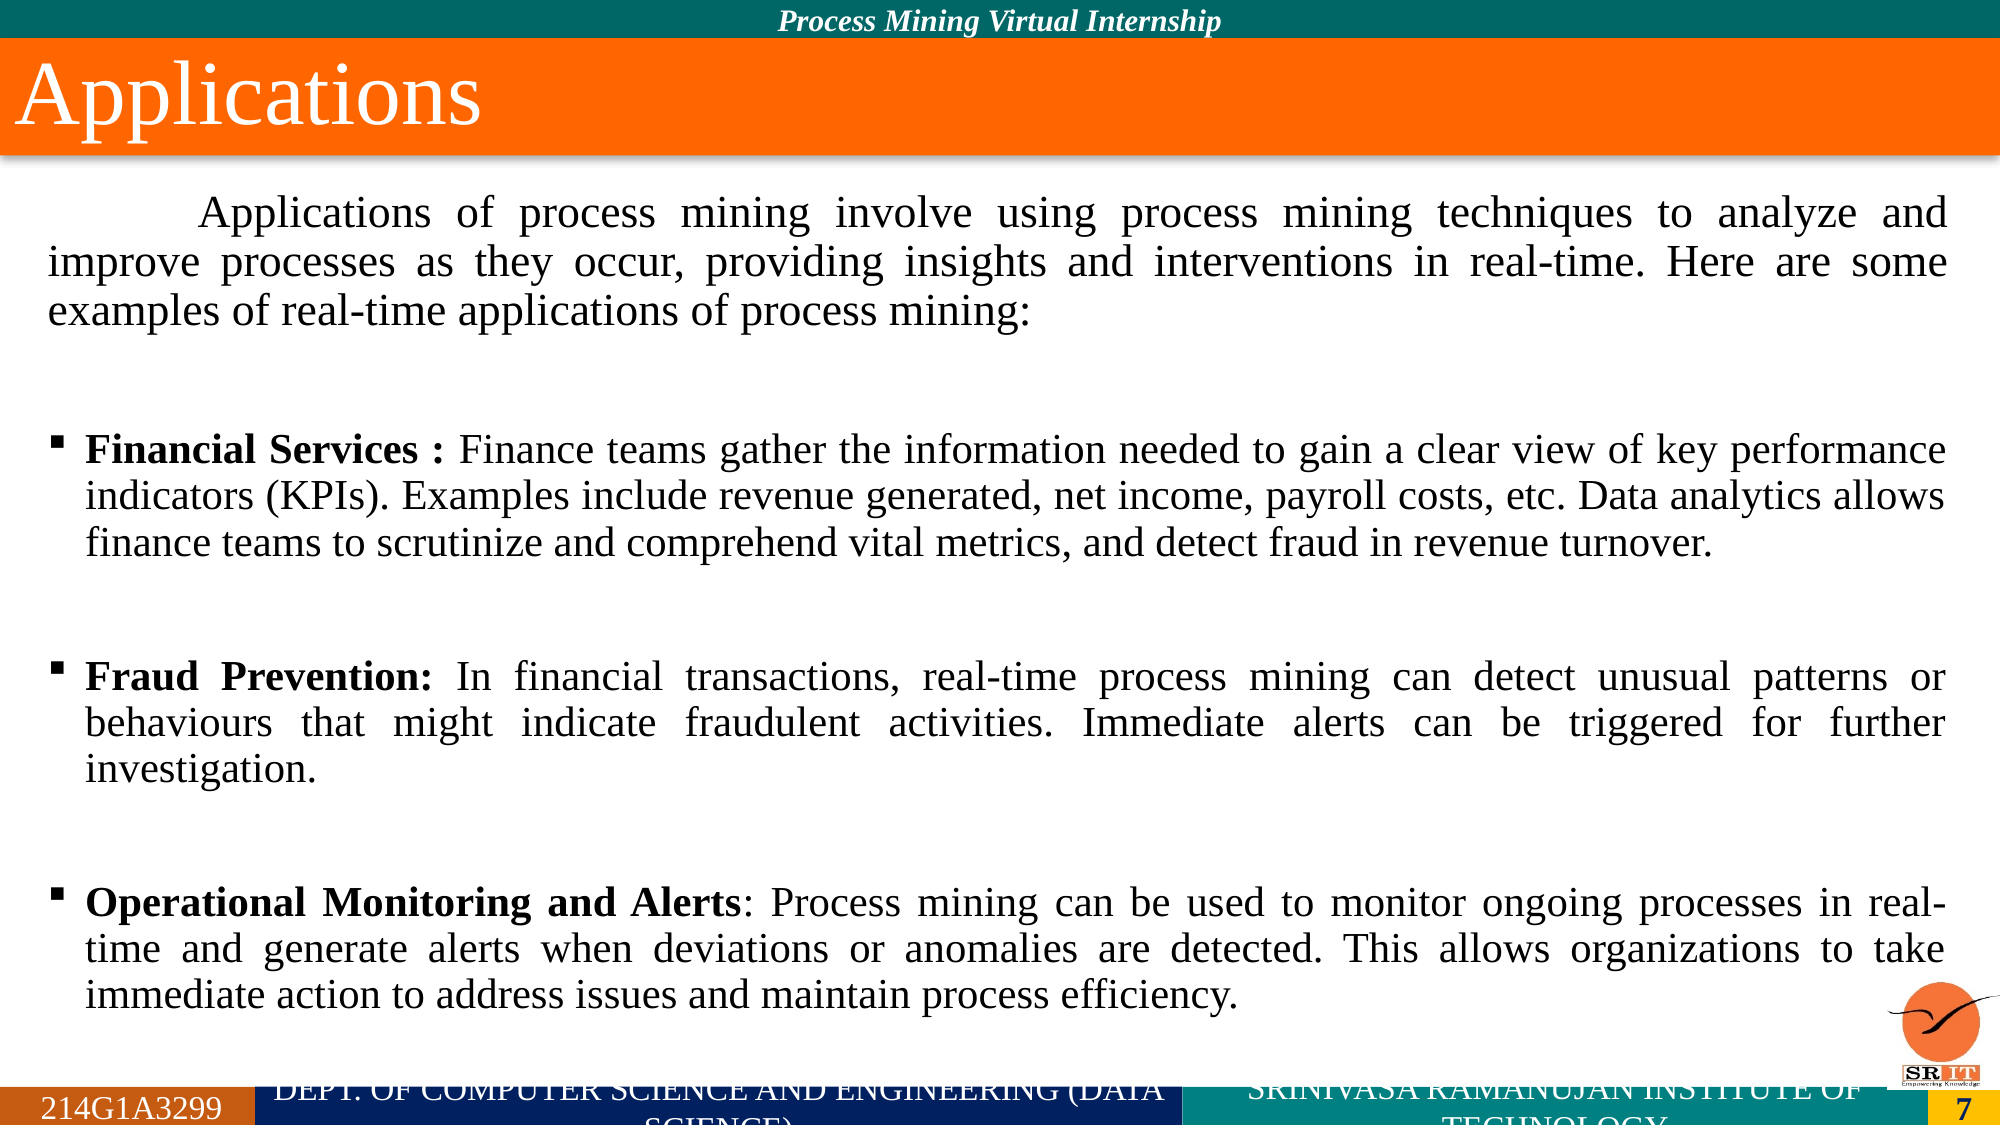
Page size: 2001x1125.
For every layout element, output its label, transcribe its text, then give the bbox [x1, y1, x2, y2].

picture [1887, 977, 2000, 1090]
list Applications of process mining involve using process mining techniques to analyze and improve processes as they occur, providing insights and interventions in real-time. Here are some examples of real-time applications of process mining: Financial Services : Finance teams gather the information needed to gain a clear view of key performance indicators (KPIs). Examples include revenue generated, net income, payroll costs, etc. Data analytics allows finance teams to scrutinize and comprehend vital metrics, and detect fraud in revenue turnover. Fraud Prevention: In financial transactions, real-time process mining can detect unusual patterns or behaviours that might indicate fraudulent activities. Immediate alerts can be triggered for further investigation. Operational Monitoring and Alerts: Process mining can be used to monitor ongoing processes in real-time and generate alerts when deviations or anomalies are detected. This allows organizations to take immediate action to address issues and maintain process efficiency. [32, 179, 1965, 1065]
title Applications [0, 38, 2000, 156]
